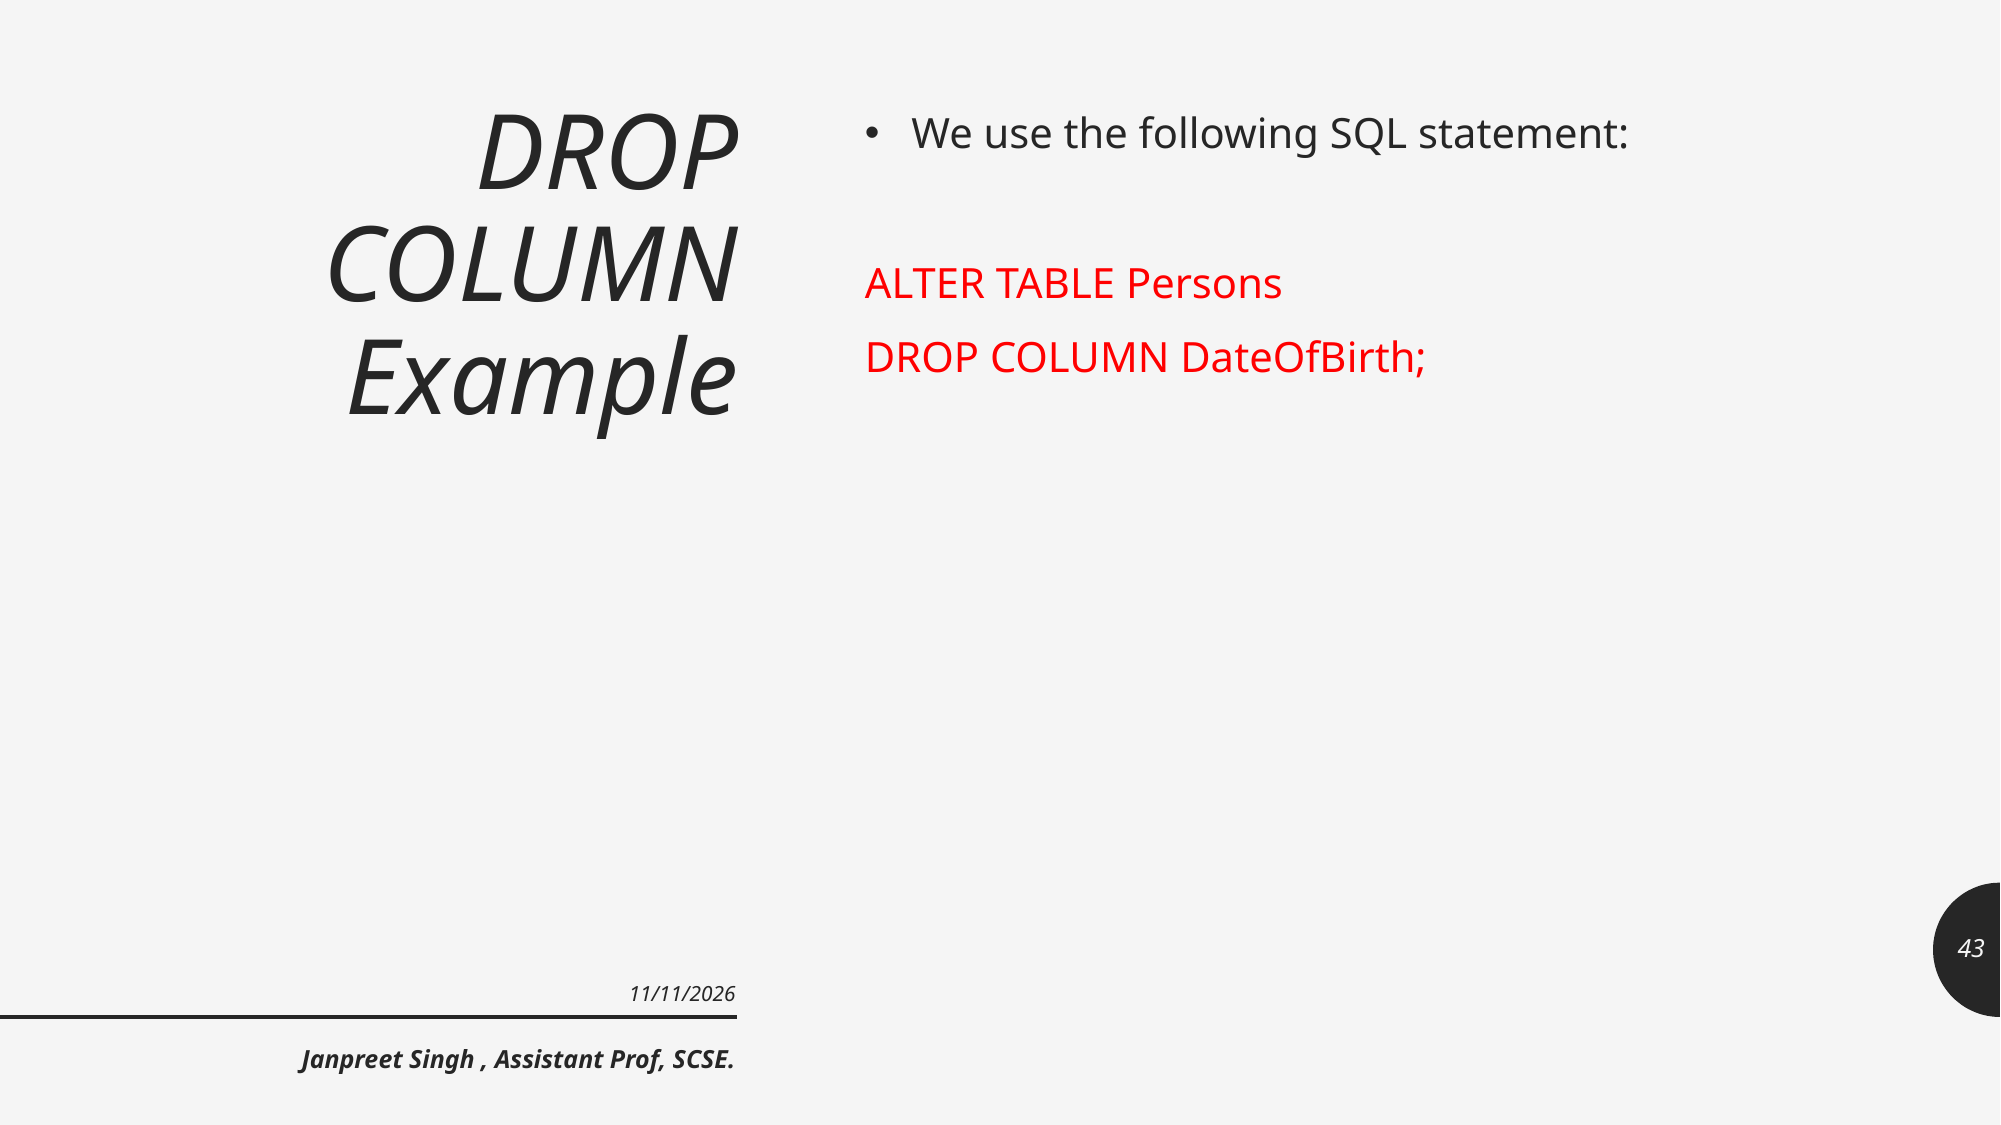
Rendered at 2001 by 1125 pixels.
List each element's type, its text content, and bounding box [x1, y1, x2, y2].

list We use the following SQL statement: ALTER TABLE Persons DROP COLUMN DateOfBirth; [849, 93, 1875, 1022]
title DROP COLUMN Example [125, 91, 754, 905]
footer Janpreet Singh , Assistant Prof, SCSE. [125, 1035, 751, 1096]
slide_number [125, 972, 751, 1033]
slide_number 43 [1933, 919, 2000, 980]
